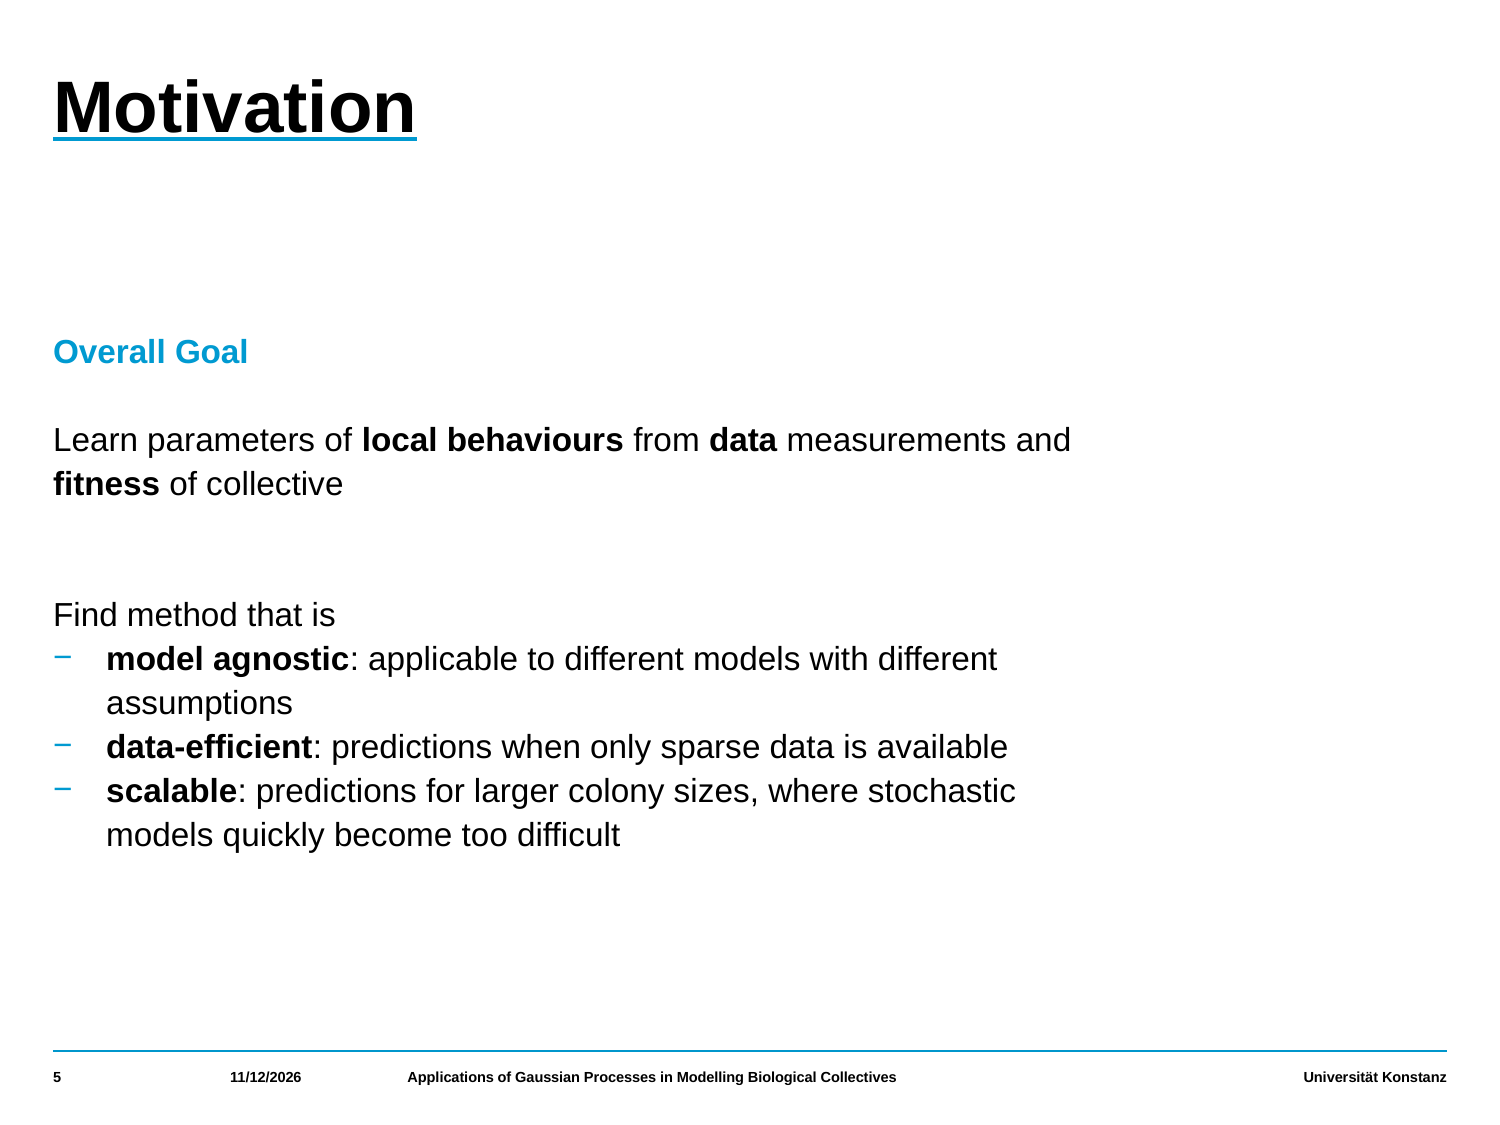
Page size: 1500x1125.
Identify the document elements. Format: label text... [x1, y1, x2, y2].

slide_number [230, 1058, 384, 1094]
footer Applications of Gaussian Processes in Modelling Biological Collectives [407, 1058, 916, 1094]
title Motivation [53, 66, 1093, 268]
slide_number 5 [53, 1058, 207, 1094]
list Overall Goal Learn parameters of local behaviours from data measurements and fitness of collective Find method that is model agnostic: applicable to different models with different assumptions data-efficient: predictions when only sparse data is available scalable: predictions for larger colony sizes, where stochastic models quickly become too difficult [53, 326, 1093, 1000]
